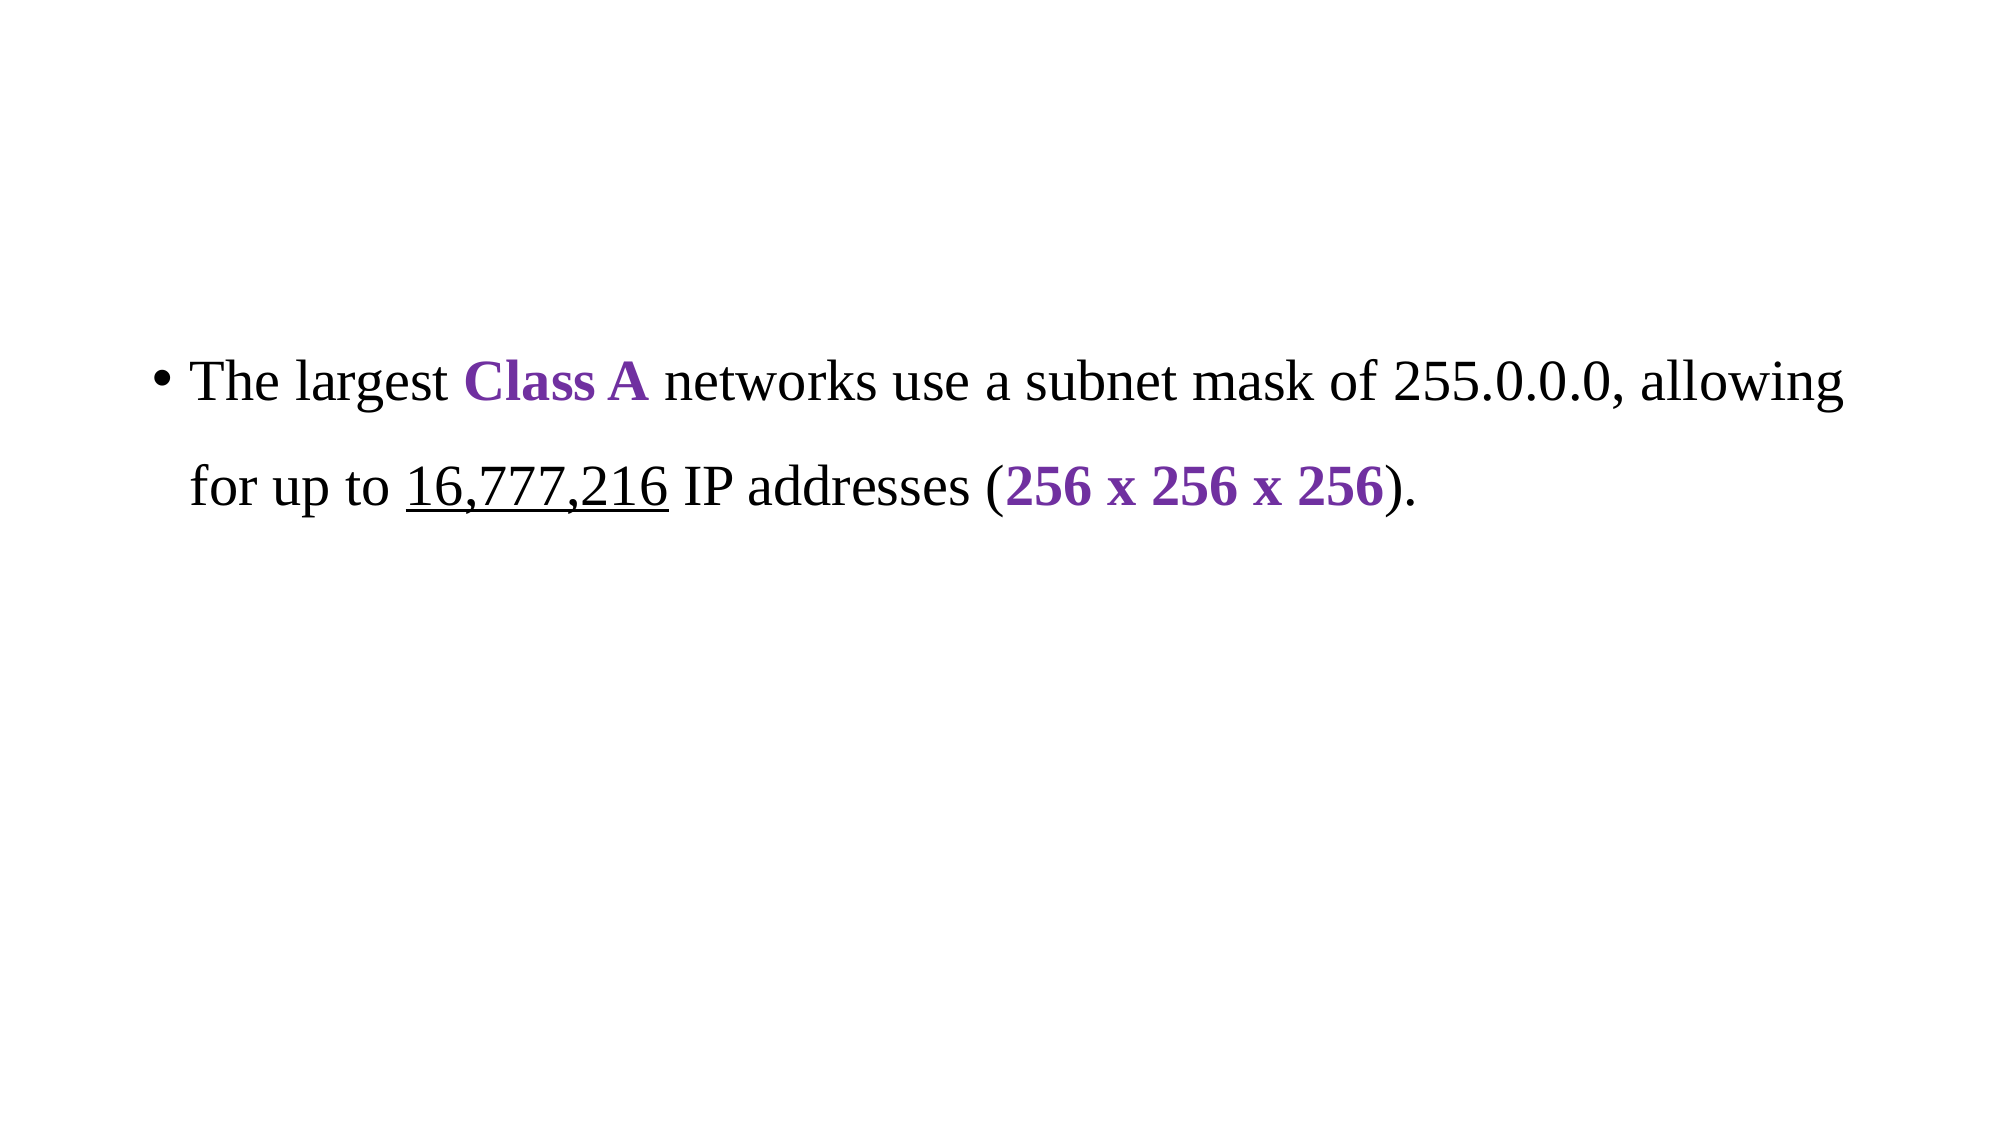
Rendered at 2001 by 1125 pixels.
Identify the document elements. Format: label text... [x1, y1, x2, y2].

list The largest Class A networks use a subnet mask of 255.0.0.0, allowing for up to 16,777,216 IP addresses (256 x 256 x 256). [137, 299, 1863, 1014]
